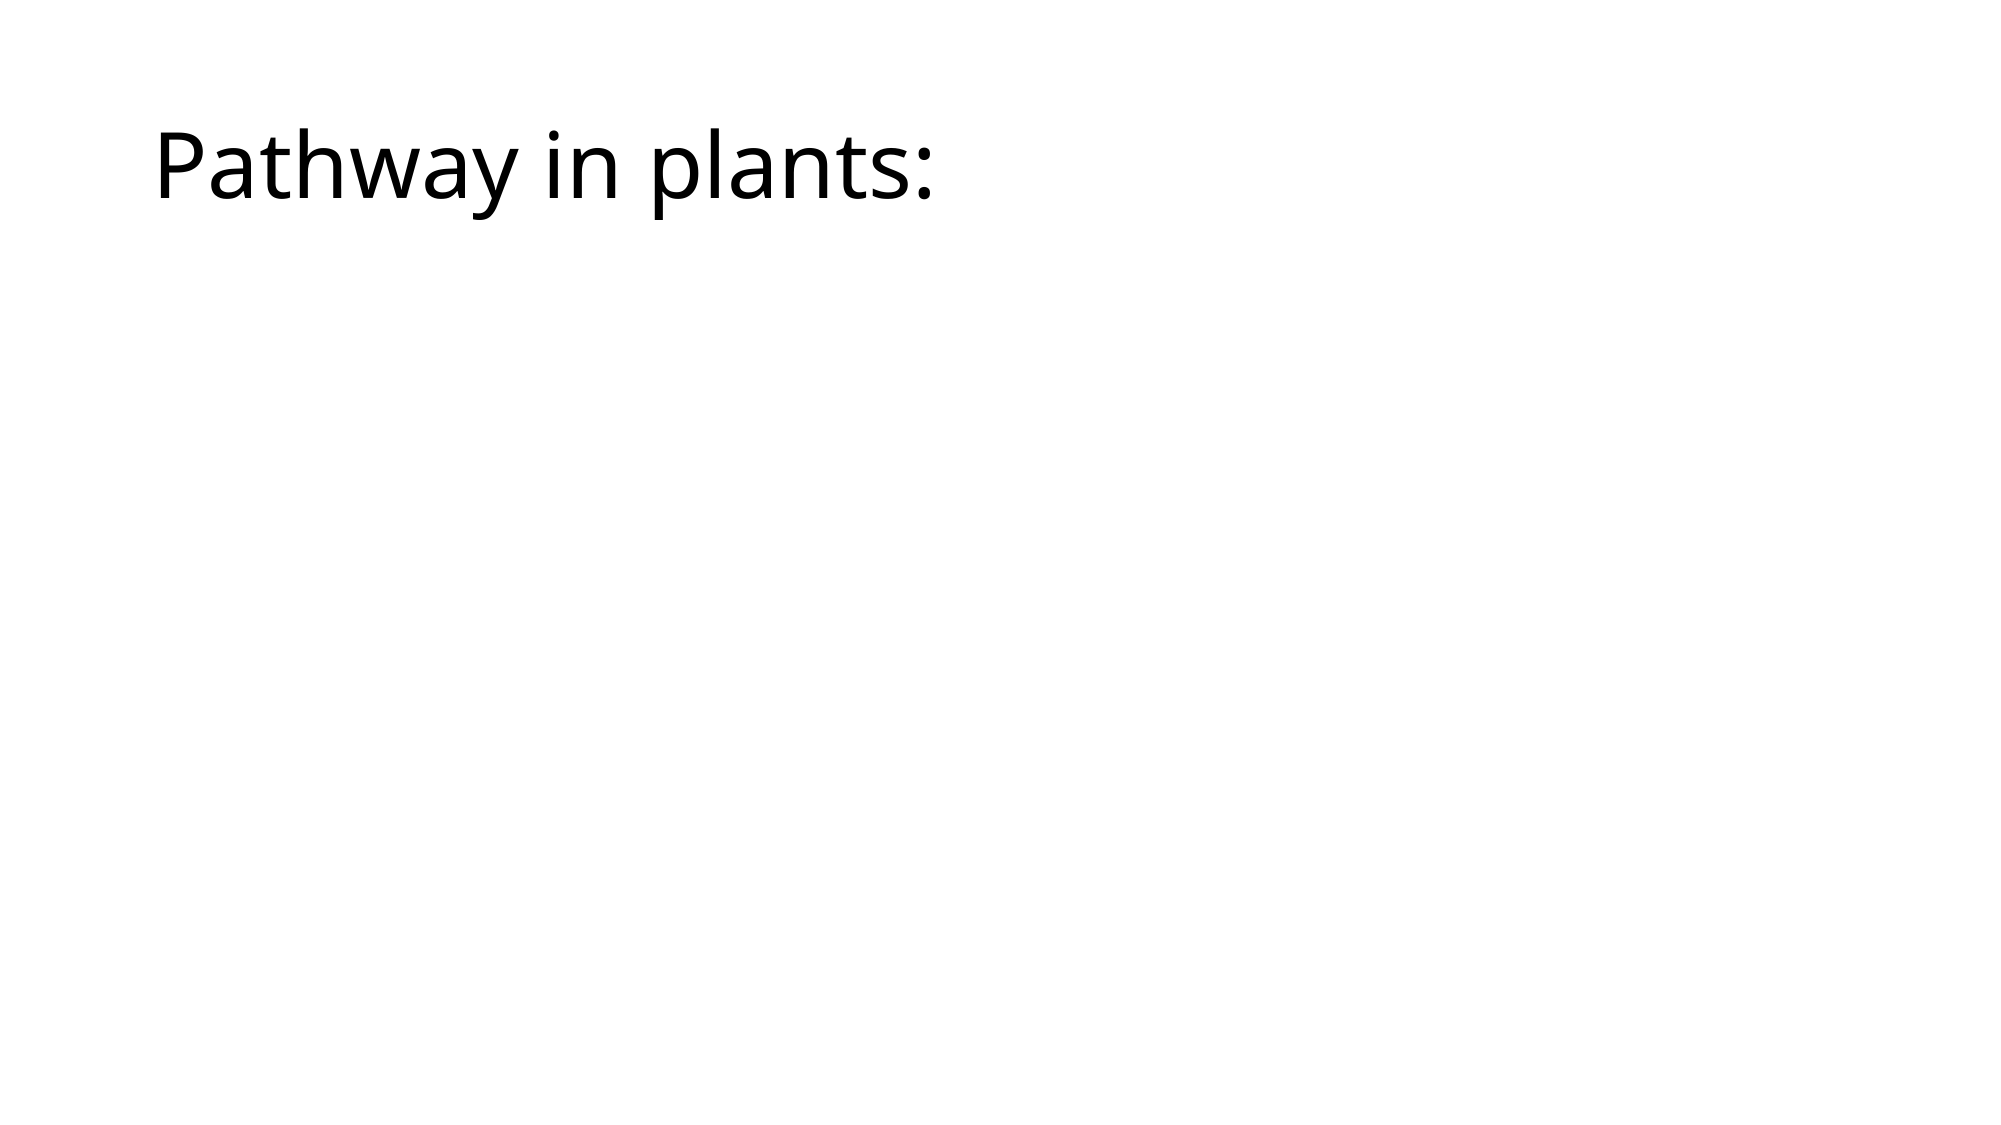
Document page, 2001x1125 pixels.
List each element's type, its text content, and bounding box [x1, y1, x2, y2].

title Pathway in plants: [137, 59, 1863, 278]
